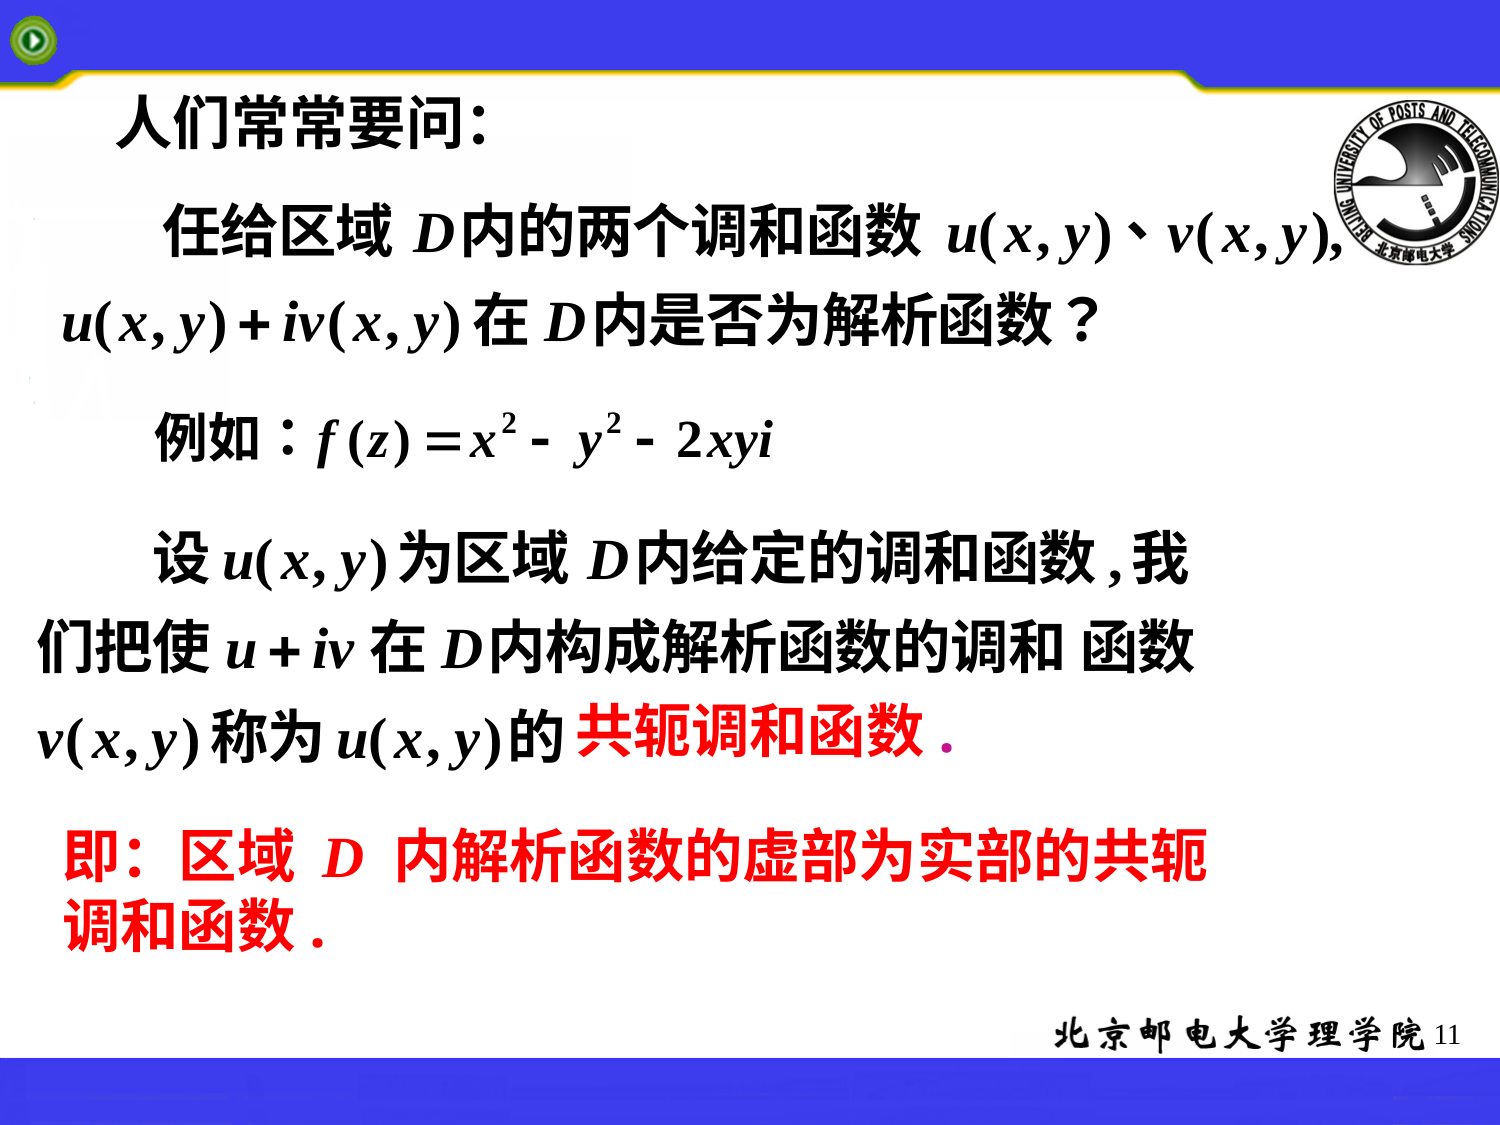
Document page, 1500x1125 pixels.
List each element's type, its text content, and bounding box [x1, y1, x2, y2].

text_box 人们常常要问： [99, 78, 1275, 165]
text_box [34, 198, 1436, 968]
picture [0, 0, 1500, 1125]
slide_number 11 [1164, 1007, 1477, 1083]
